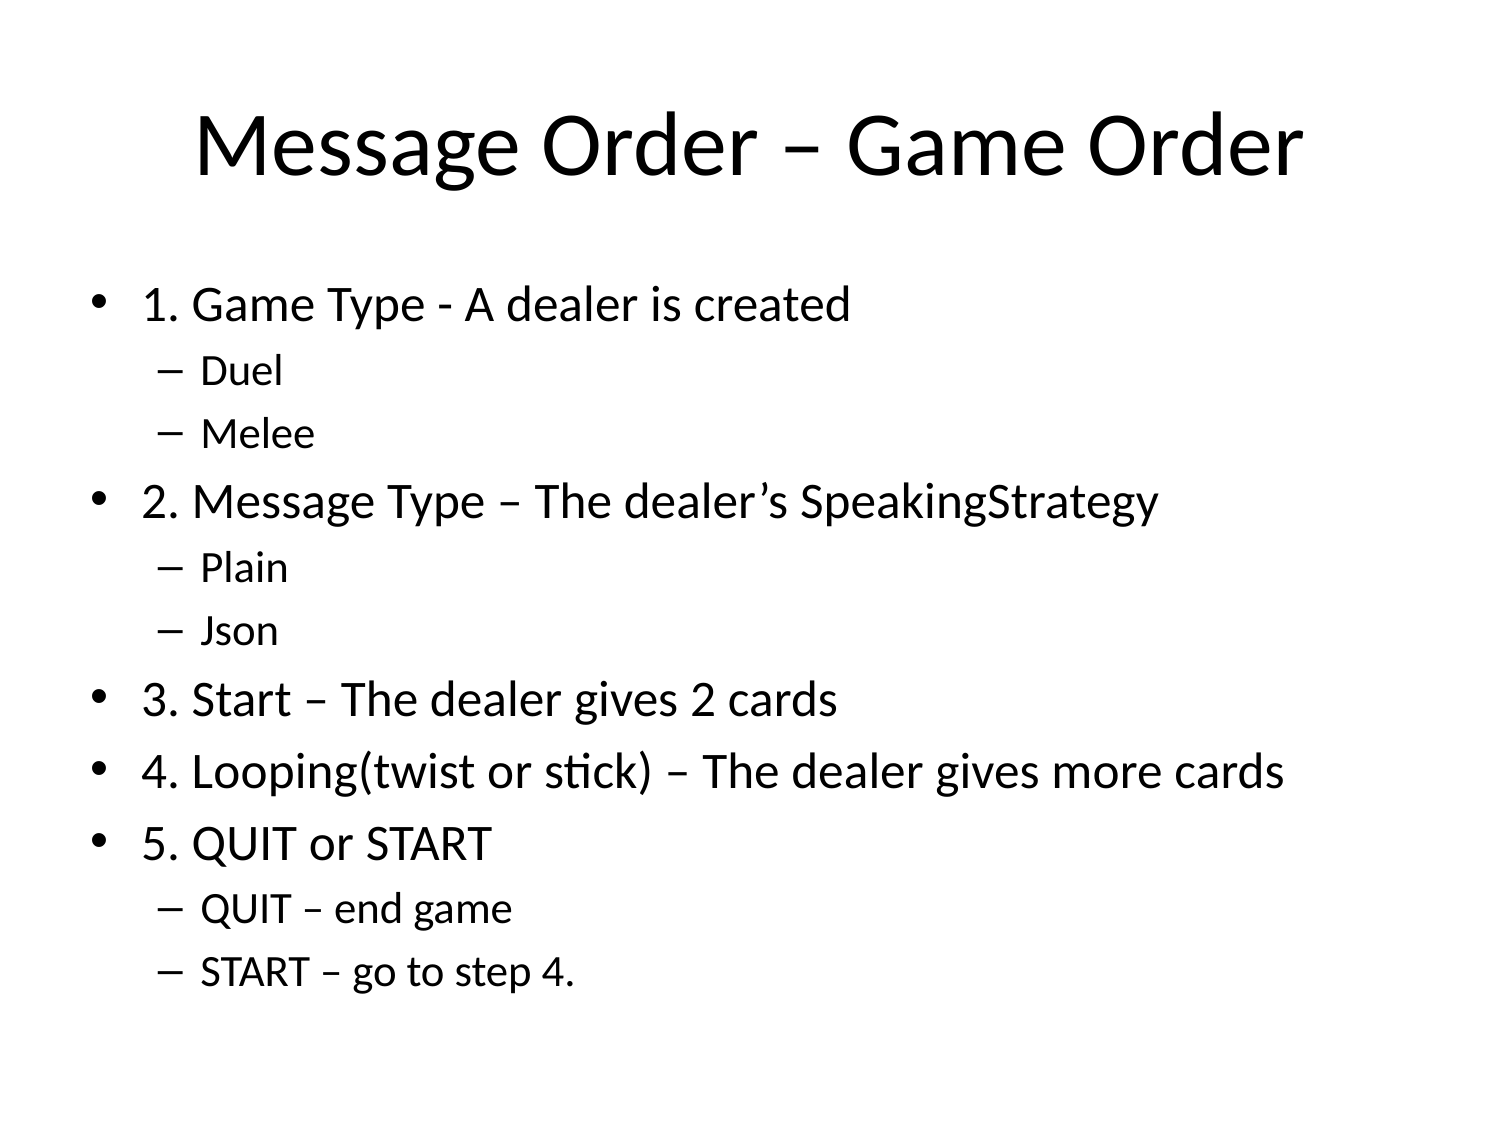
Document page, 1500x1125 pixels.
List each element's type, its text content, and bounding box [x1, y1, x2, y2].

list 1. Game Type - A dealer is created Duel Melee 2. Message Type – The dealer’s SpeakingStrategy Plain Json 3. Start – The dealer gives 2 cards 4. Looping(twist or stick) – The dealer gives more cards 5. QUIT or START QUIT – end game START – go to step 4. [75, 262, 1425, 1005]
title Message Order – Game Order [75, 45, 1425, 233]
